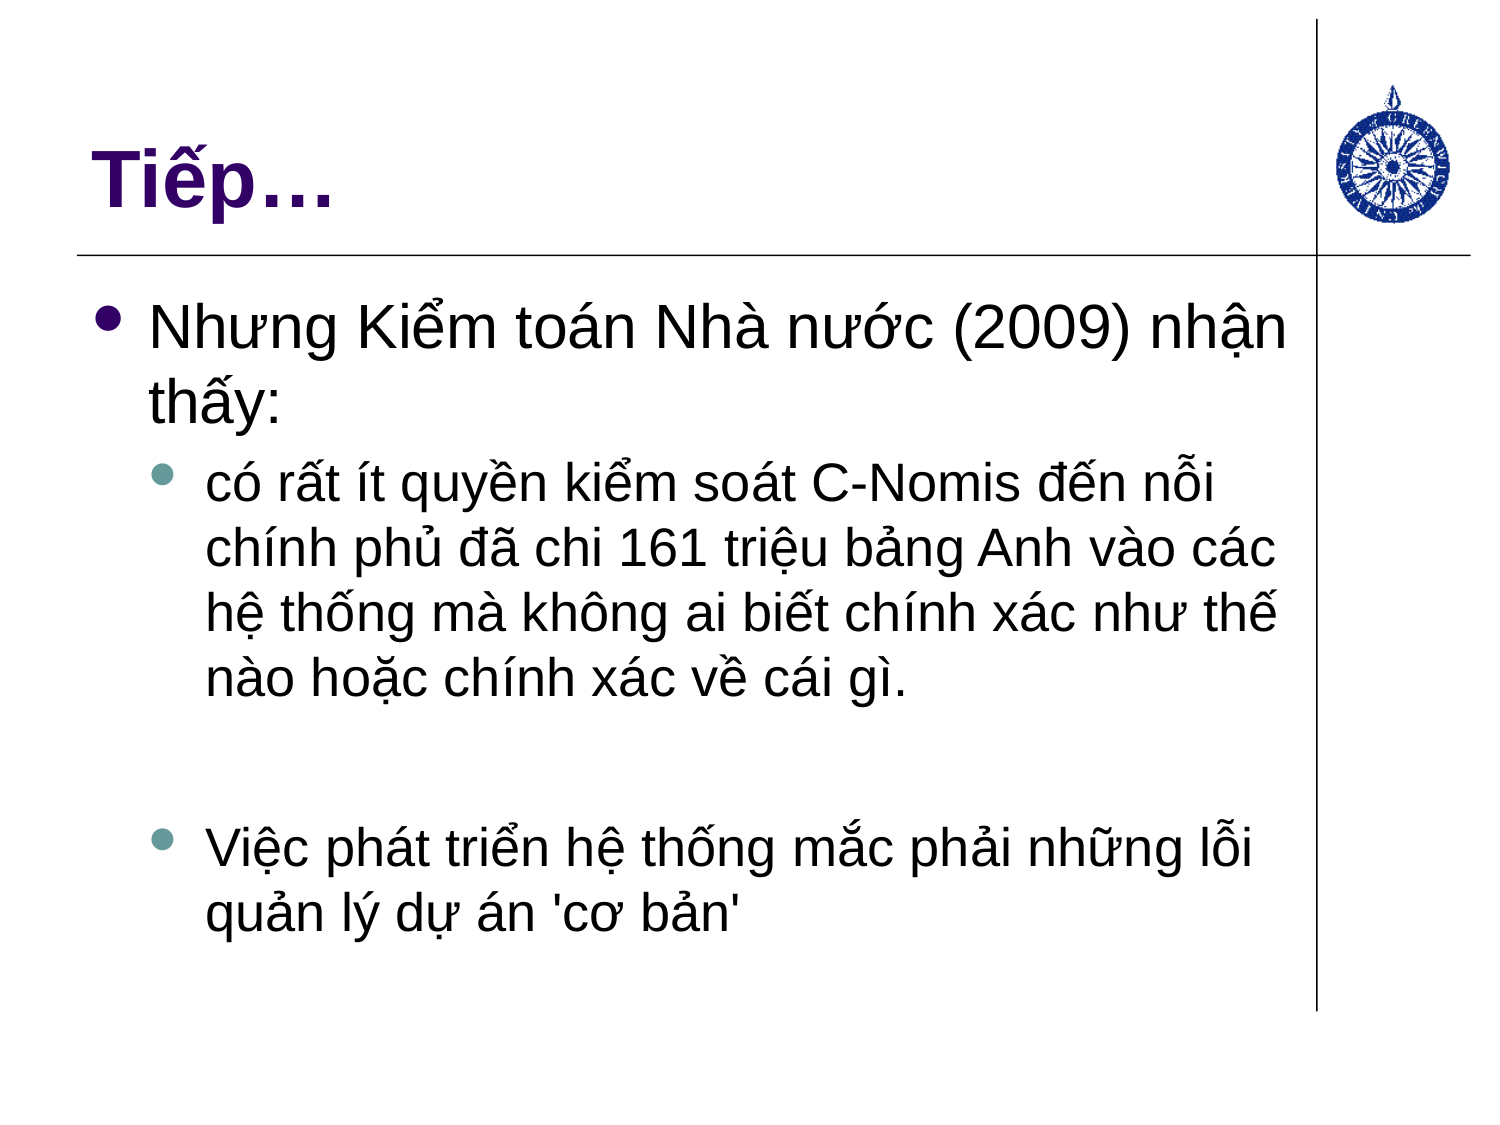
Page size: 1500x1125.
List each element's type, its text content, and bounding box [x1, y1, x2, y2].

list Nhưng Kiểm toán Nhà nước (2009) nhận thấy: có rất ít quyền kiểm soát C-Nomis đến nỗi chính phủ đã chi 161 triệu bảng Anh vào các hệ thống mà không ai biết chính xác như thế nào hoặc chính xác về cái gì. Việc phát triển hệ thống mắc phải những lỗi quản lý dự án 'cơ bản' [76, 278, 1319, 1003]
title Tiếp… [76, 19, 1315, 232]
picture [1328, 78, 1463, 254]
